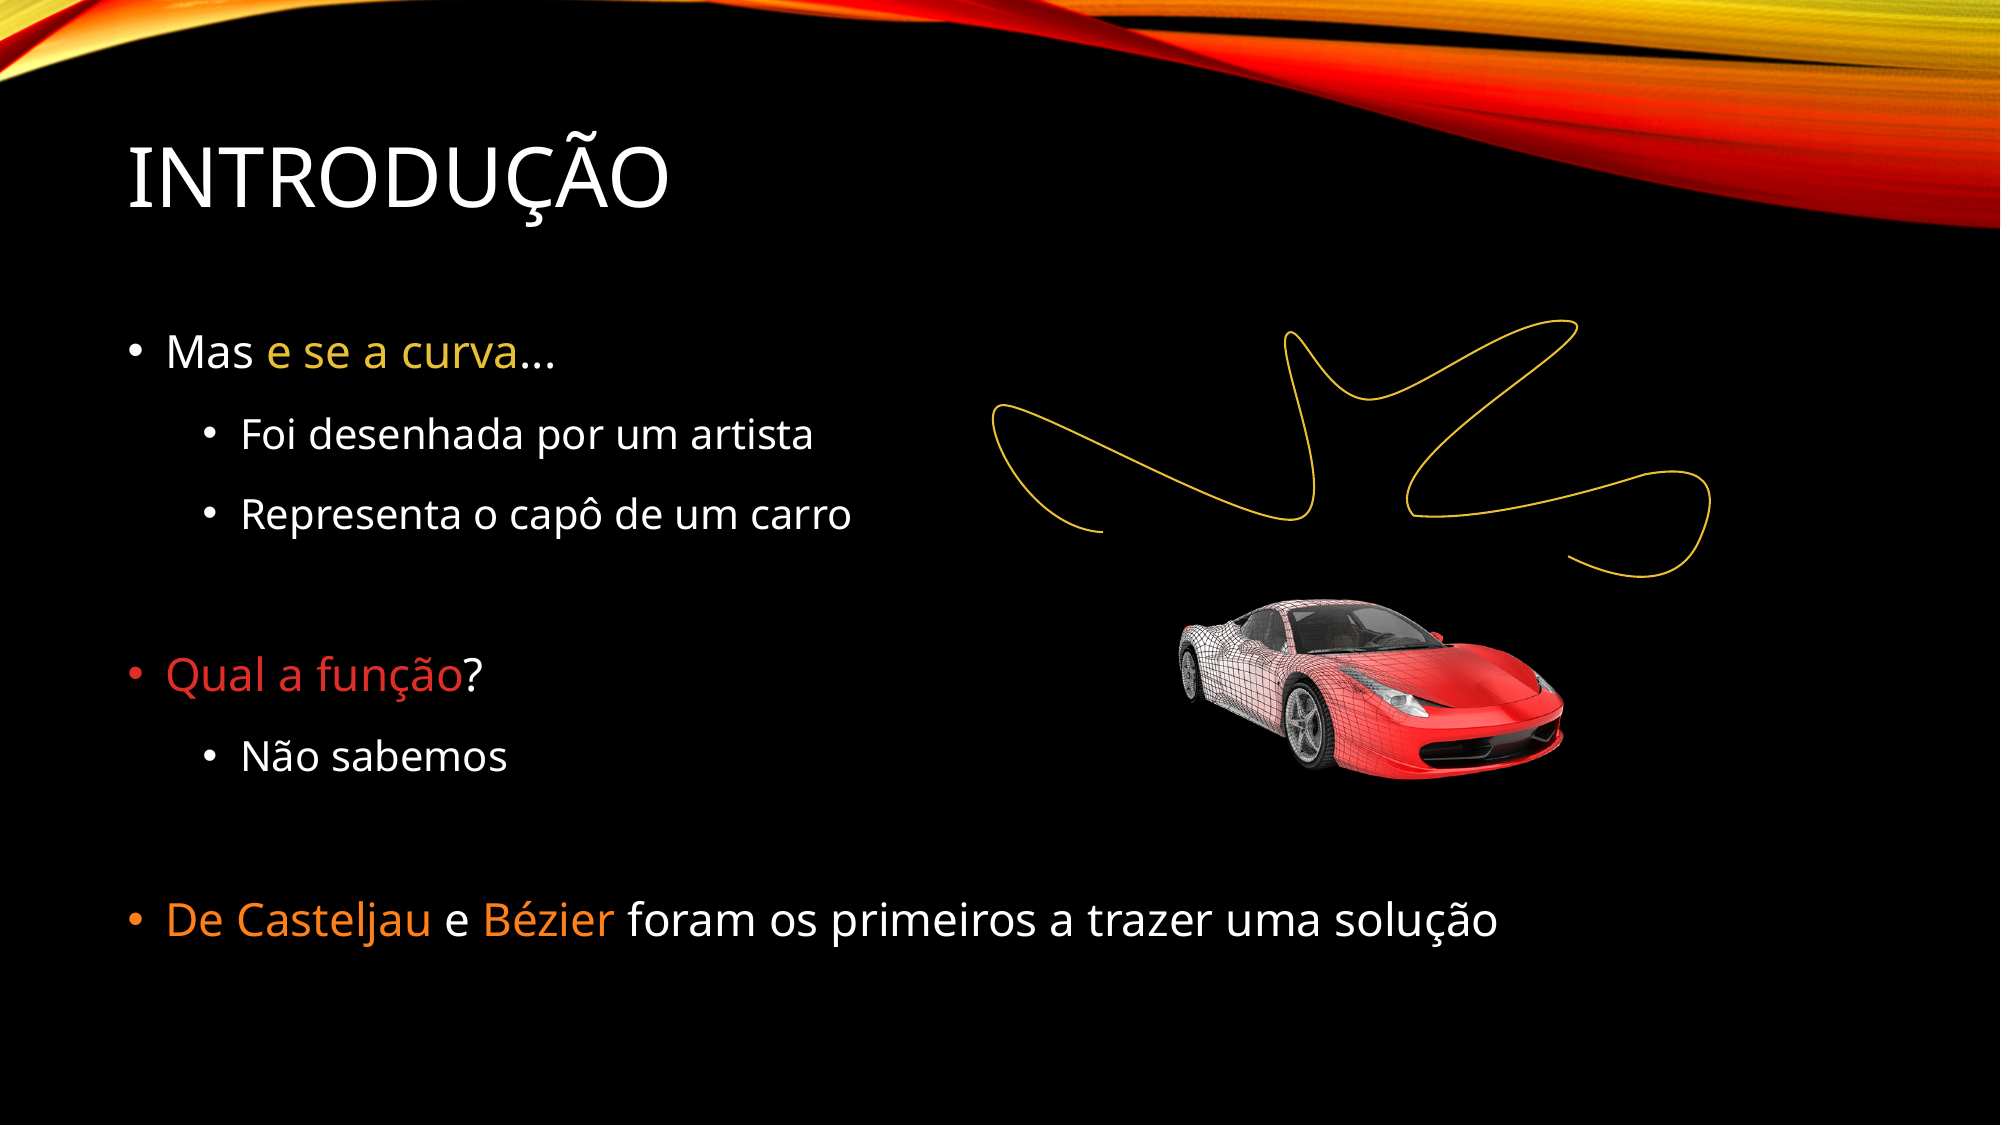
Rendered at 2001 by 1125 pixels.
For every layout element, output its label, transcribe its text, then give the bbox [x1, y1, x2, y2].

title Introdução [112, 74, 1888, 288]
picture [1178, 599, 1564, 780]
text_box [991, 319, 1711, 578]
picture [0, 0, 2001, 231]
list Mas e se a curva... Foi desenhada por um artista Representa o capô de um carro Qual a função? Não sabemos De Casteljau e Bézier foram os primeiros a trazer uma solução [112, 309, 1888, 1014]
